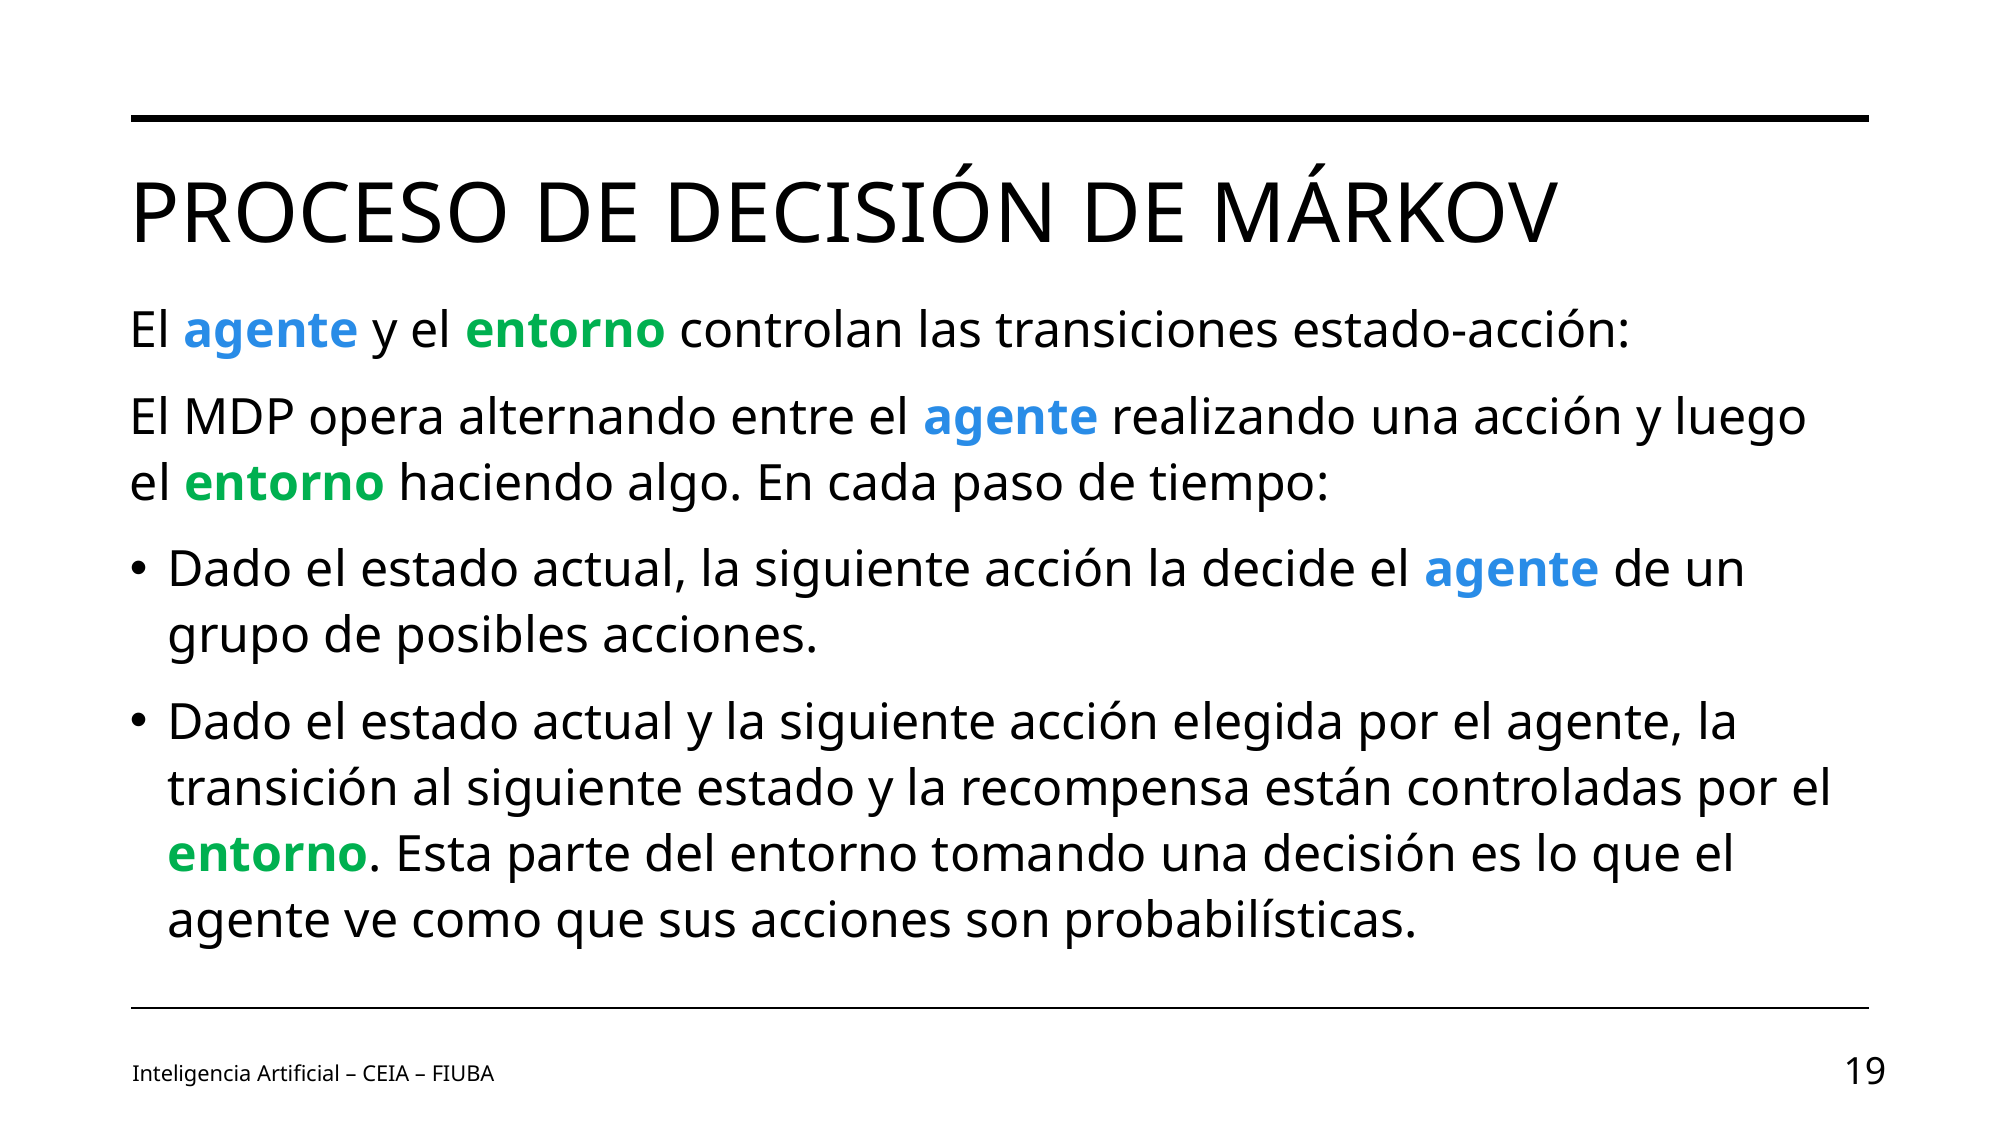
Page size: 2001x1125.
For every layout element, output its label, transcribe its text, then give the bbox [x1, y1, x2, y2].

title Proceso de decisión de Márkov [114, 151, 1869, 283]
slide_number 19 [1791, 1042, 1902, 1103]
footer Inteligencia Artificial – CEIA – FIUBA [117, 1042, 862, 1103]
list El agente y el entorno controlan las transiciones estado-acción: El MDP opera alternando entre el agente realizando una acción y luego el entorno haciendo algo. En cada paso de tiempo: Dado el estado actual, la siguiente acción la decide el agente de un grupo de posibles acciones. Dado el estado actual y la siguiente acción elegida por el agente, la transición al siguiente estado y la recompensa están controladas por el entorno. Esta parte del entorno tomando una decisión es lo que el agente ve como que sus acciones son probabilísticas. [114, 283, 1869, 999]
